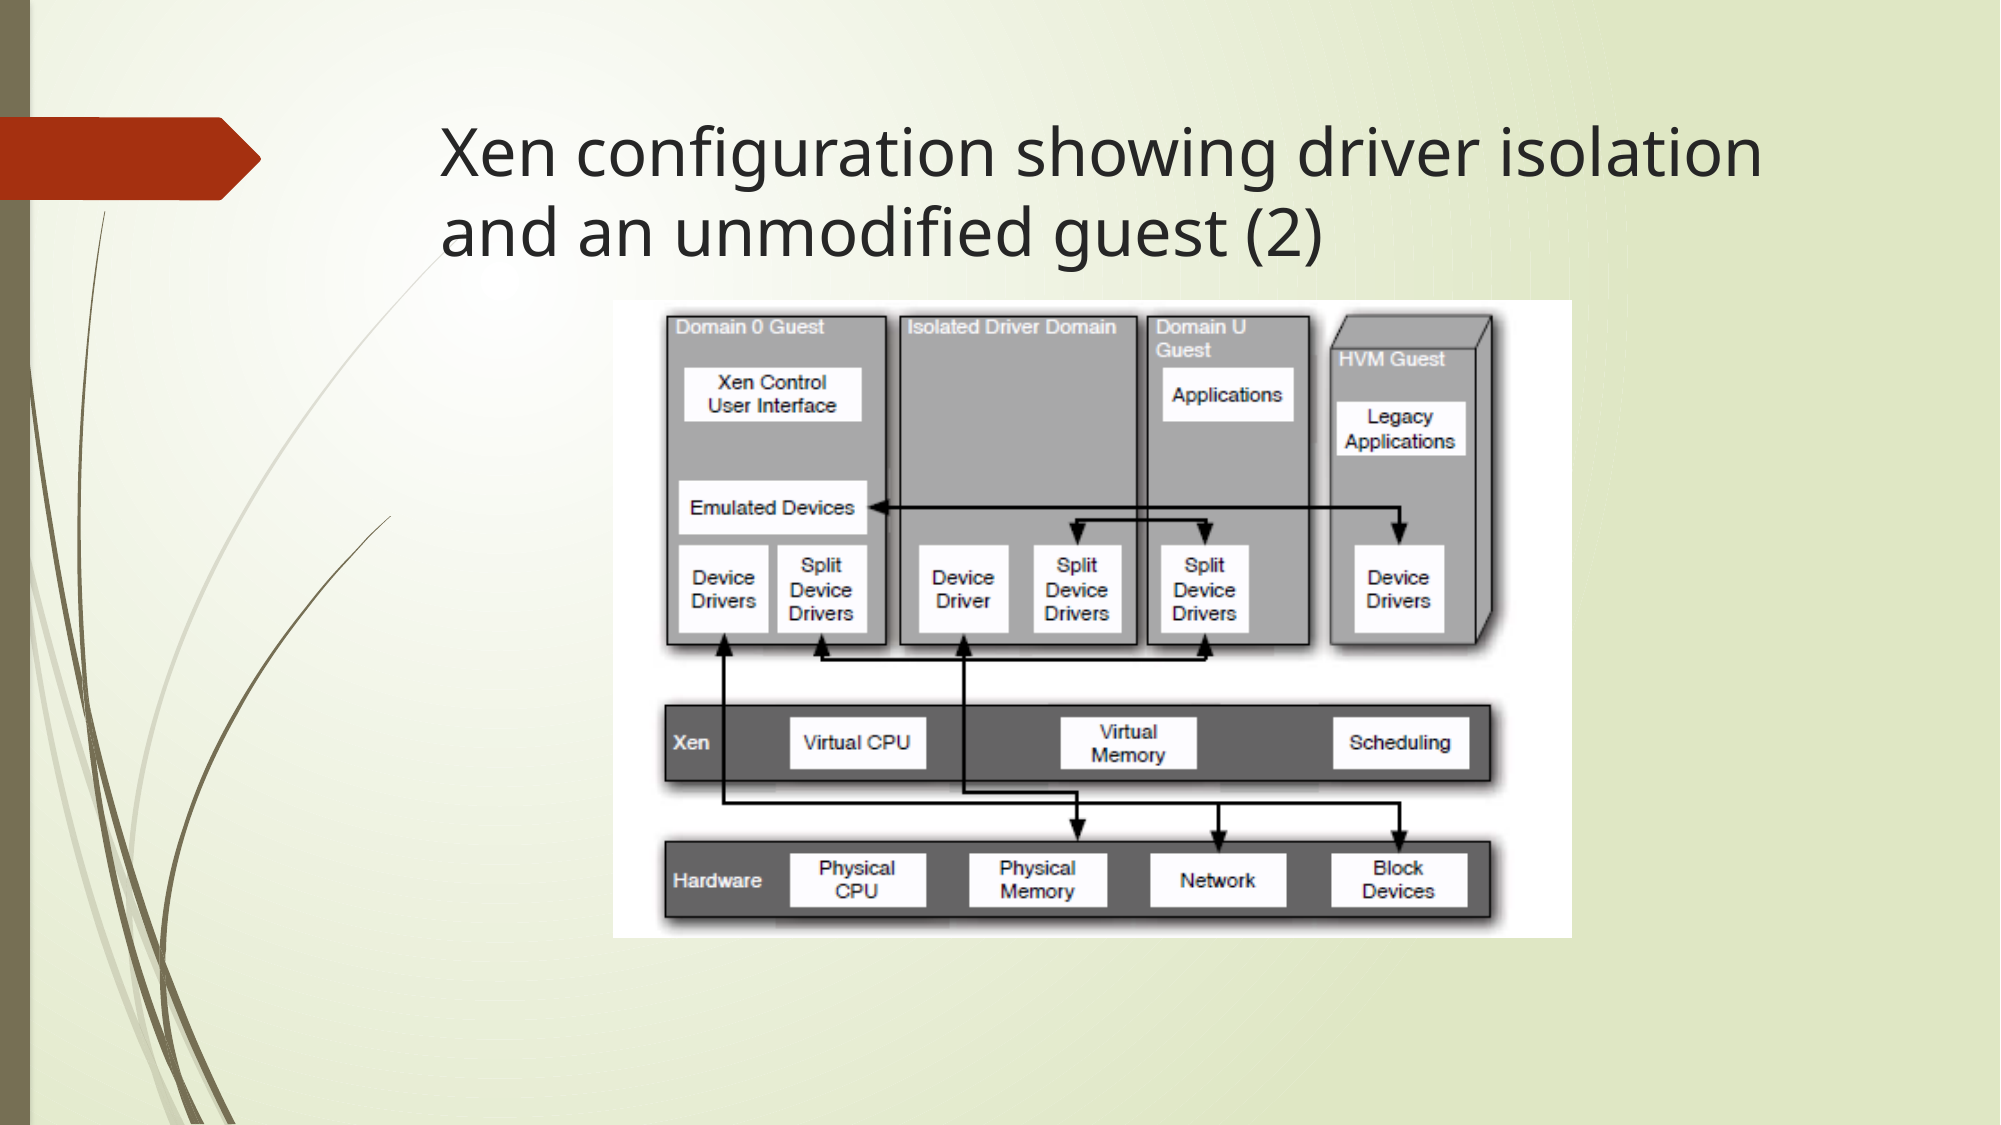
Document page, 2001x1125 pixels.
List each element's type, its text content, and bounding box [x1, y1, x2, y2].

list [613, 299, 1572, 939]
title Xen configuration showing driver isolation and an unmodified guest (2) [425, 102, 1888, 313]
